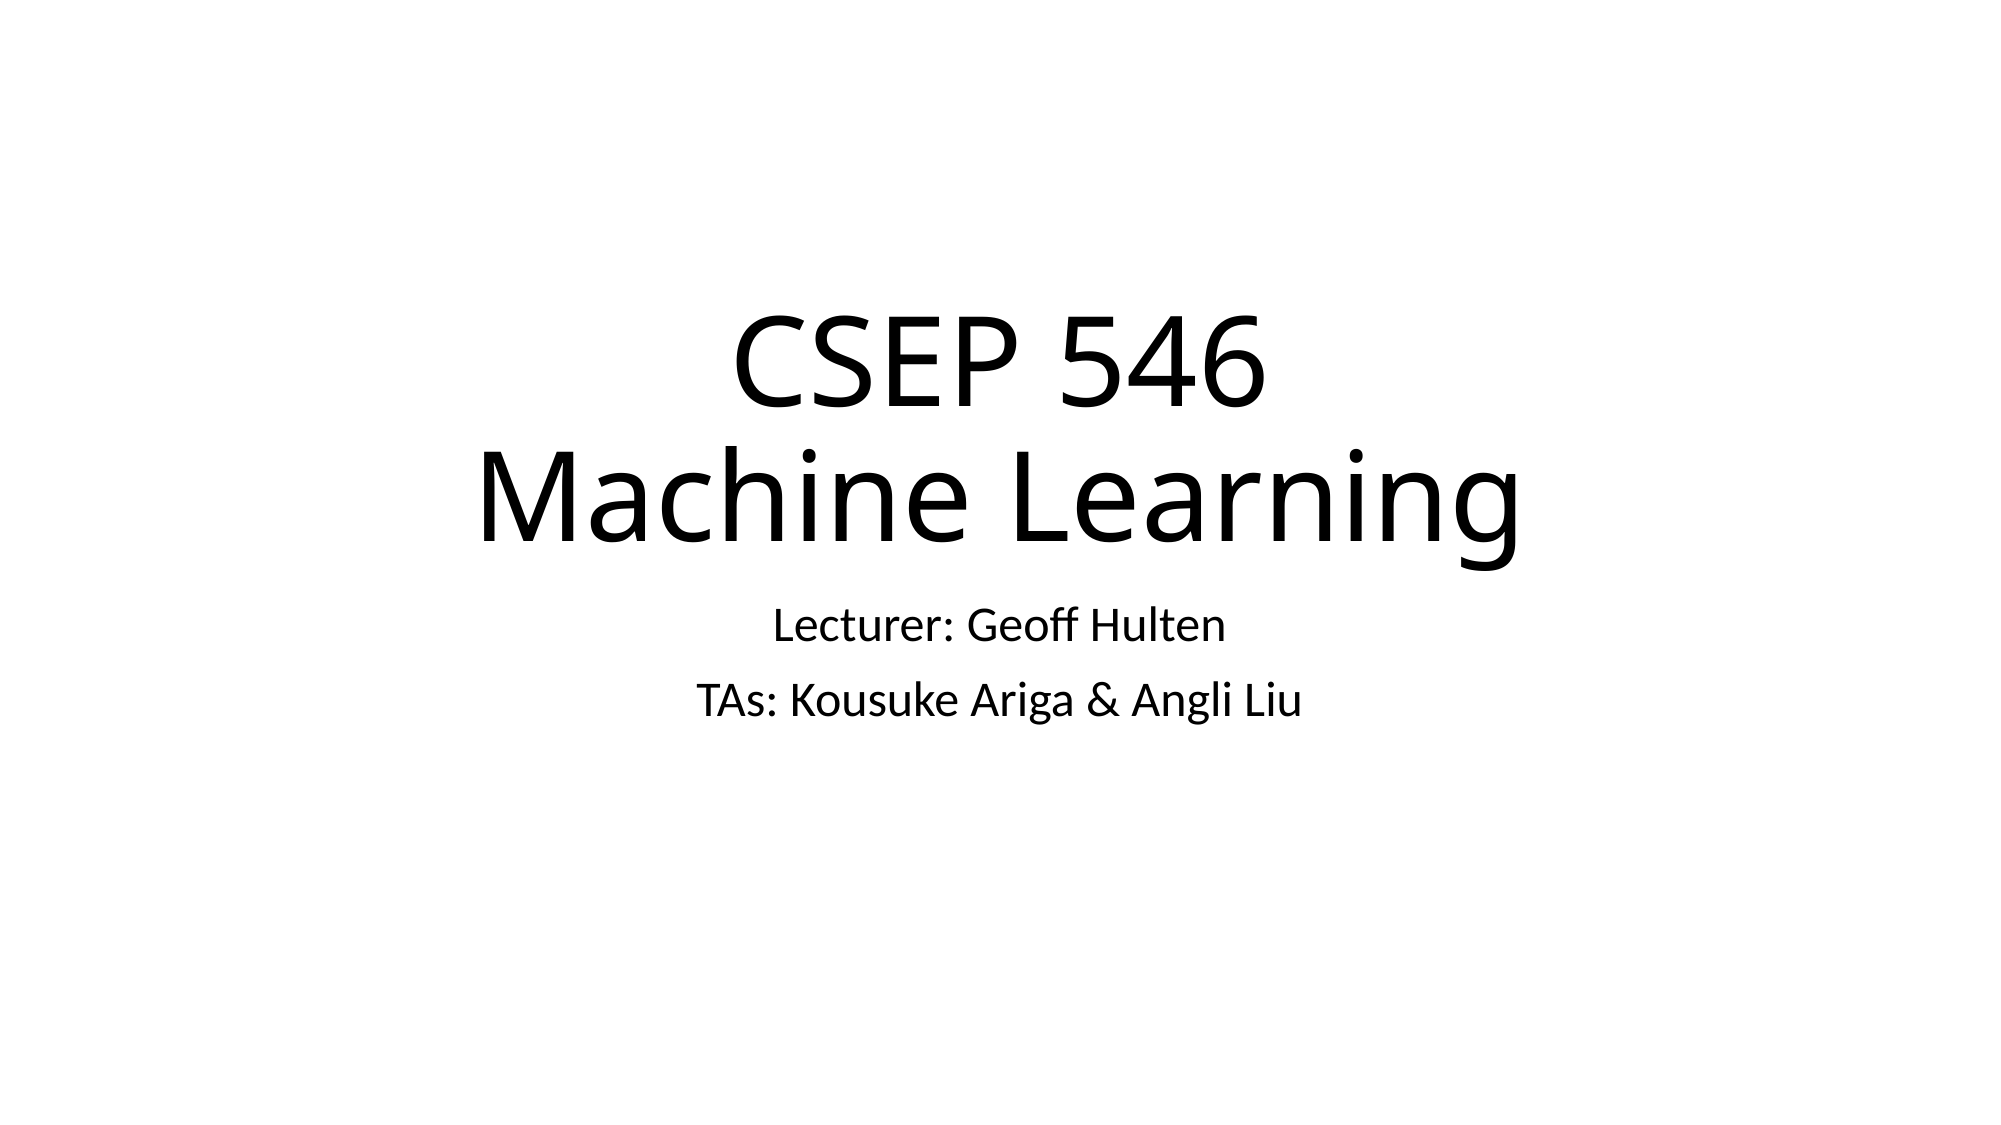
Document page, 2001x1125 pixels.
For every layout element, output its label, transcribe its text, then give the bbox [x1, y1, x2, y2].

subtitle Lecturer: Geoff Hulten TAs: Kousuke Ariga & Angli Liu [249, 590, 1750, 863]
title CSEP 546 Machine Learning [249, 184, 1750, 576]
